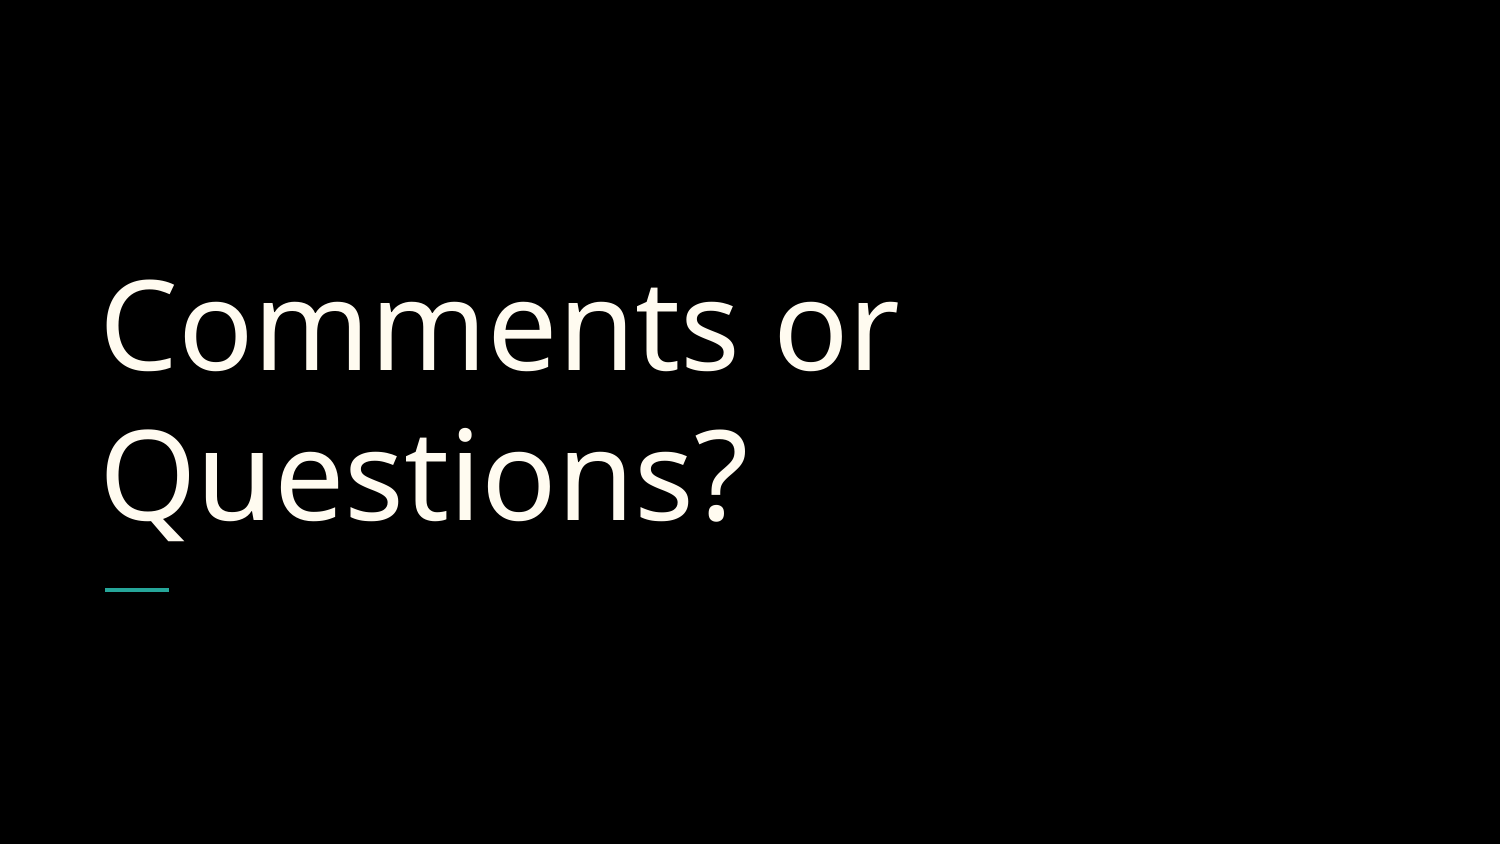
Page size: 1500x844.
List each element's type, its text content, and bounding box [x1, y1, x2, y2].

title Comments or Questions? [84, 310, 1416, 561]
